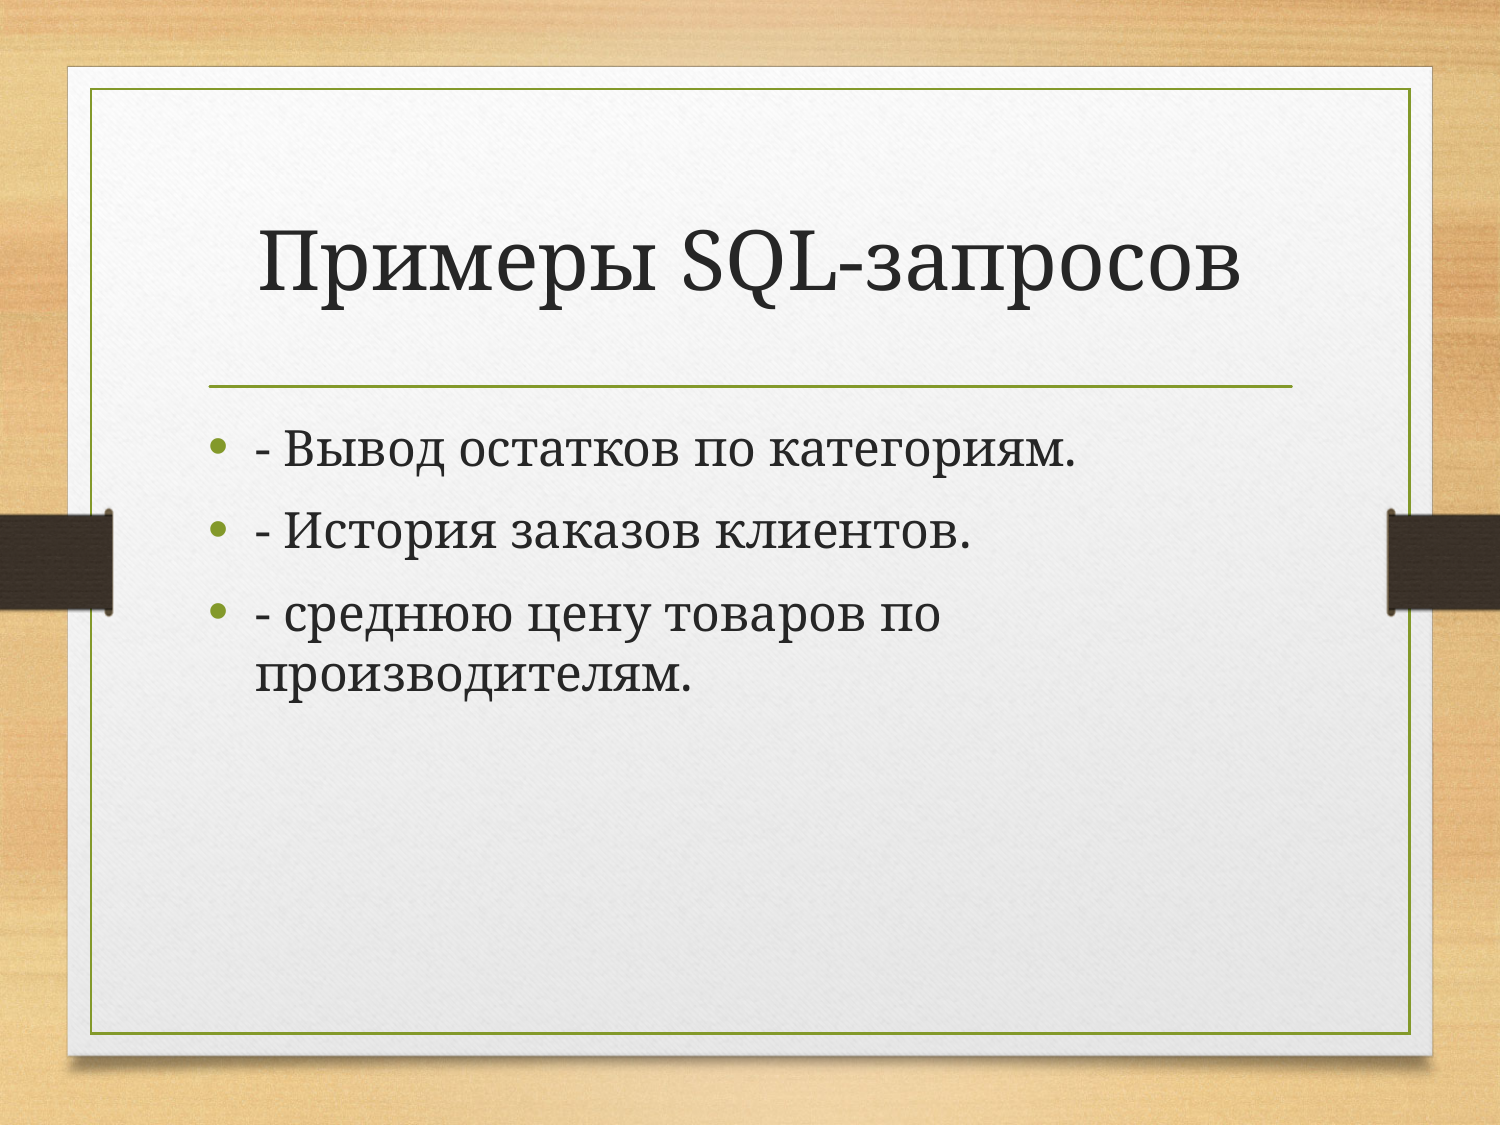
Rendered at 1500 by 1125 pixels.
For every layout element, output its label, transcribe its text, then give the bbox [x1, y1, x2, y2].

list - Вывод остатков по категориям. - История заказов клиентов. - среднюю цену товаров по производителям. [193, 408, 1309, 974]
picture [0, 0, 1500, 1125]
title Примеры SQL-запросов [193, 150, 1309, 365]
